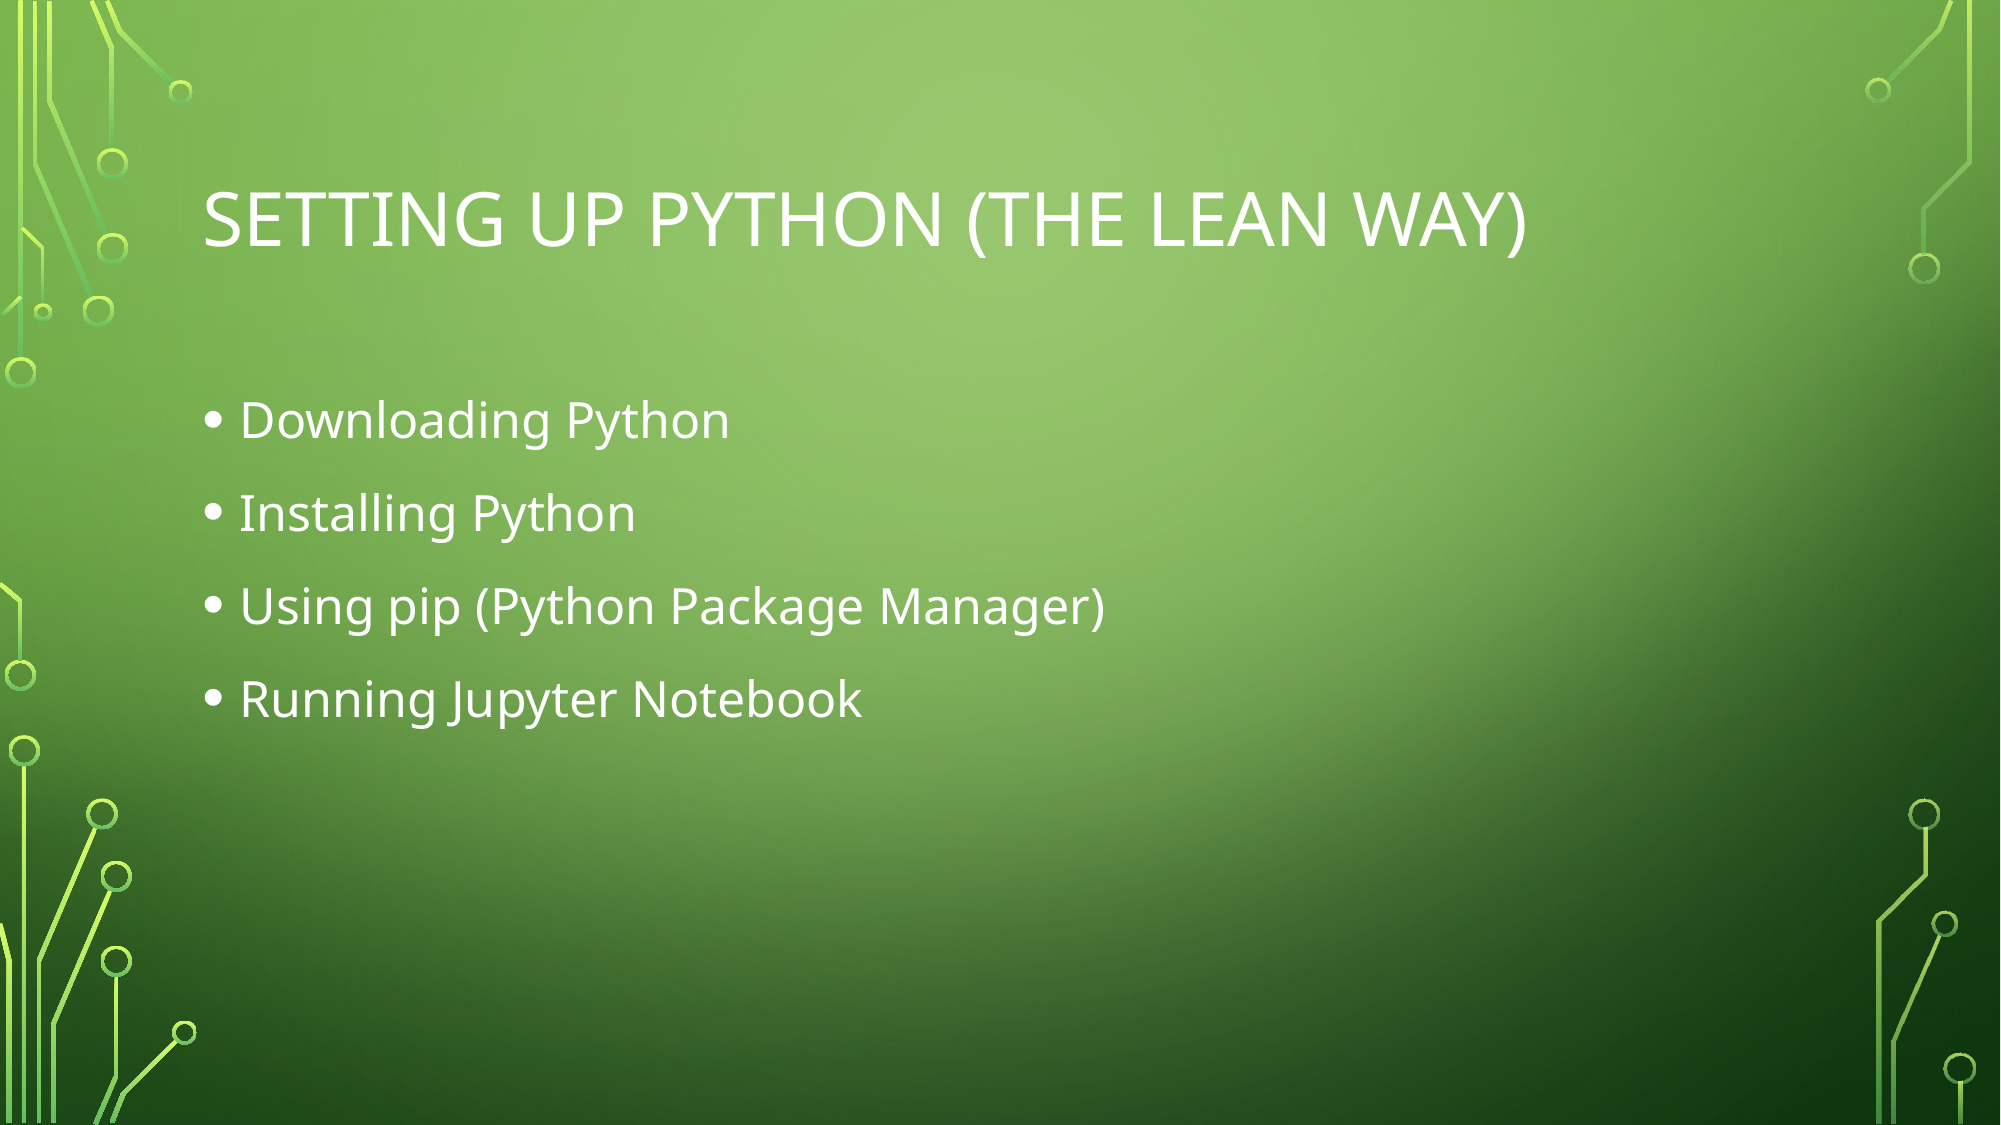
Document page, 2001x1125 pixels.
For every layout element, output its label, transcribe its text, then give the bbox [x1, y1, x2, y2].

title Setting up python (The lean way) [187, 101, 1813, 344]
list Downloading Python Installing Python Using pip (Python Package Manager) Running Jupyter Notebook [187, 369, 1813, 950]
